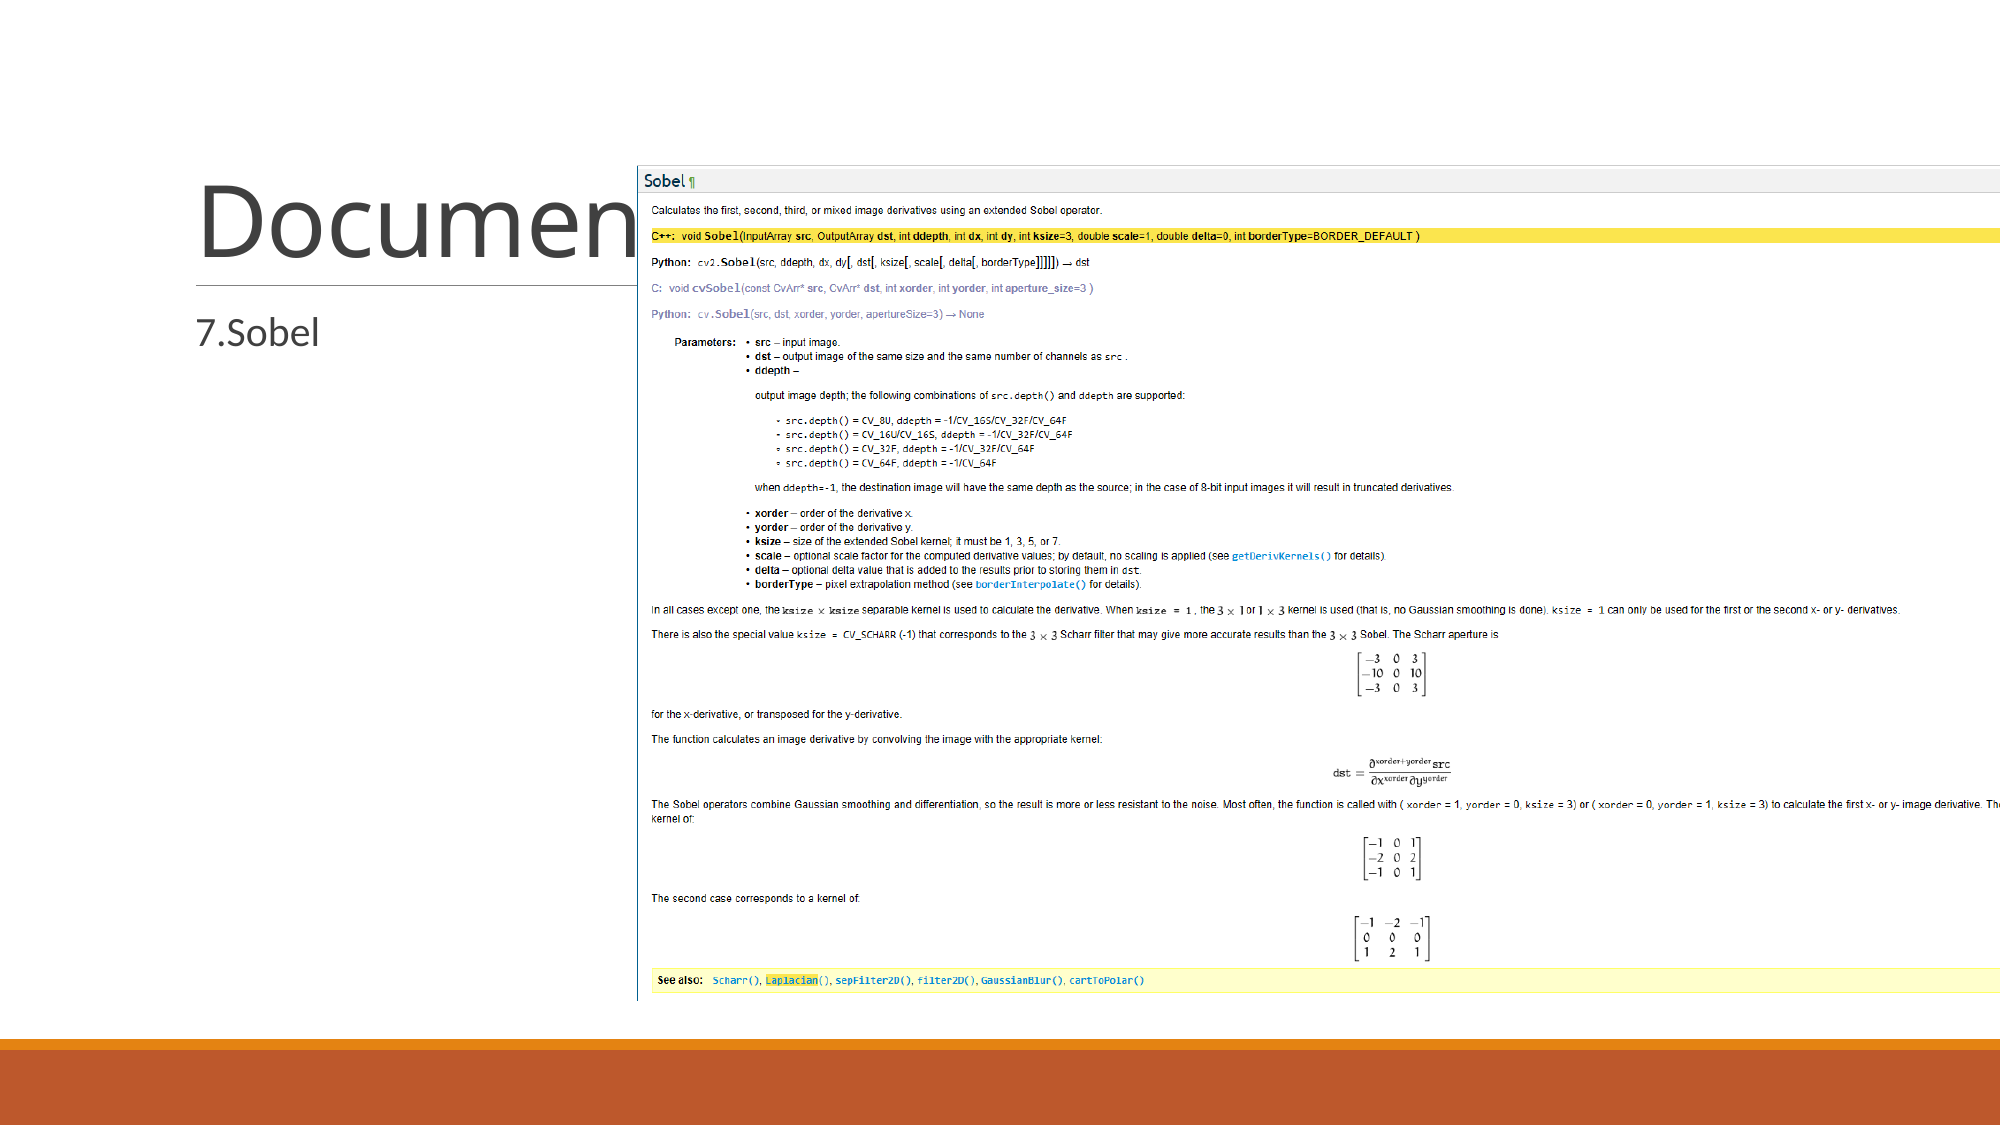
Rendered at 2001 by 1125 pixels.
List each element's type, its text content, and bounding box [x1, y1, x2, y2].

picture [639, 165, 2000, 1001]
title Document [180, 47, 1830, 285]
list 7.Sobel [180, 302, 635, 963]
